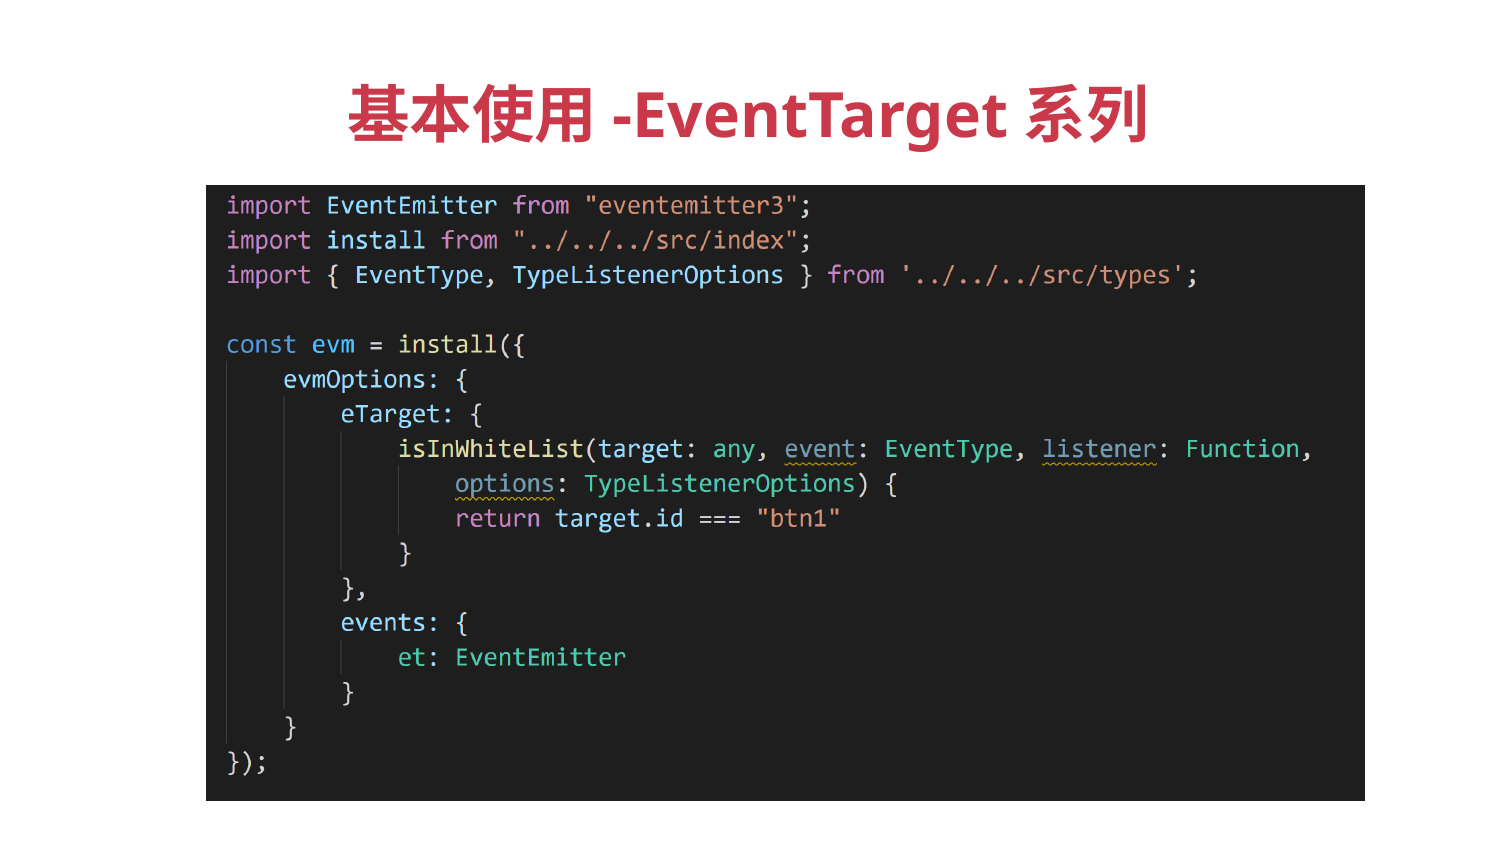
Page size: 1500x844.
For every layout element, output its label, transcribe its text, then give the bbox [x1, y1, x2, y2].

picture [206, 185, 1365, 801]
text_box 基本使用-EventTarget系列 [332, 67, 1164, 158]
